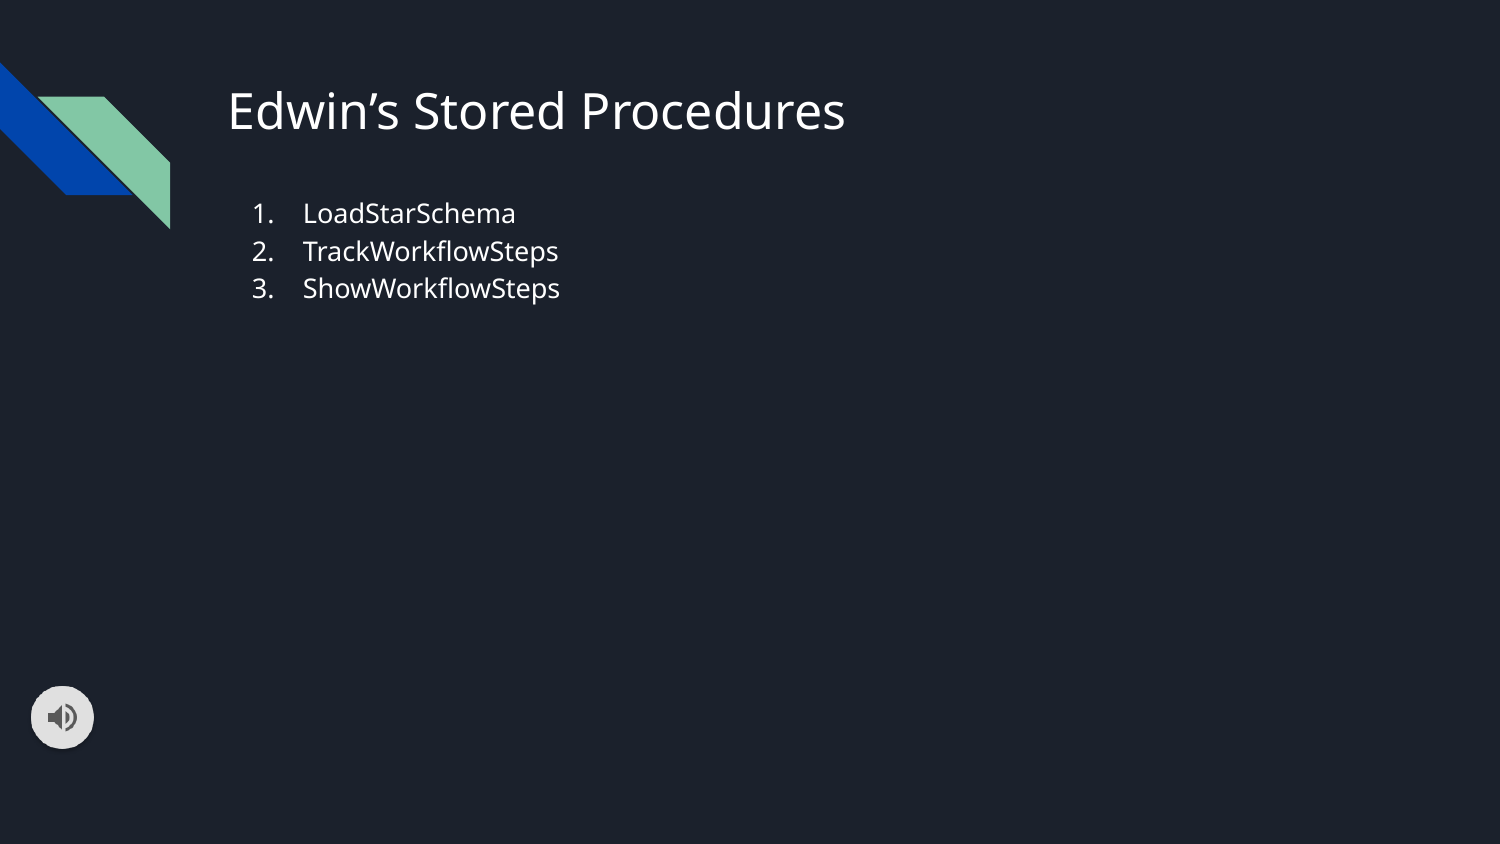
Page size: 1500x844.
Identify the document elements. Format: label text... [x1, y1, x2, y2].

picture [24, 679, 101, 755]
title Edwin’s Stored Procedures [212, 64, 1368, 177]
list LoadStarSchema TrackWorkflowSteps ShowWorkflowSteps [212, 177, 1368, 655]
